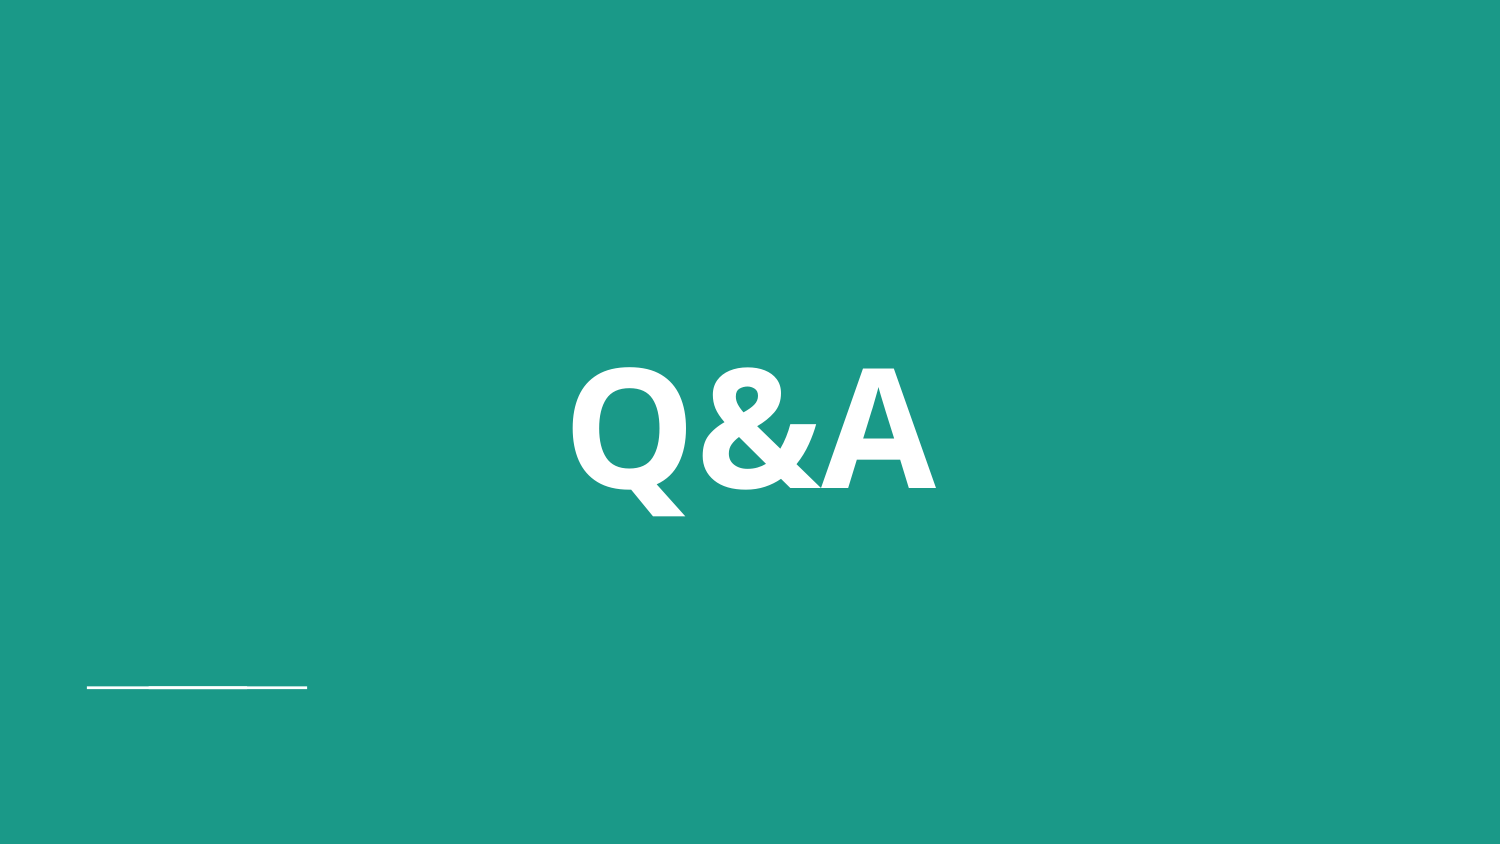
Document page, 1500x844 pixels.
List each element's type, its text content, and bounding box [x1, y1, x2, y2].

title Q&A [119, 319, 1381, 524]
